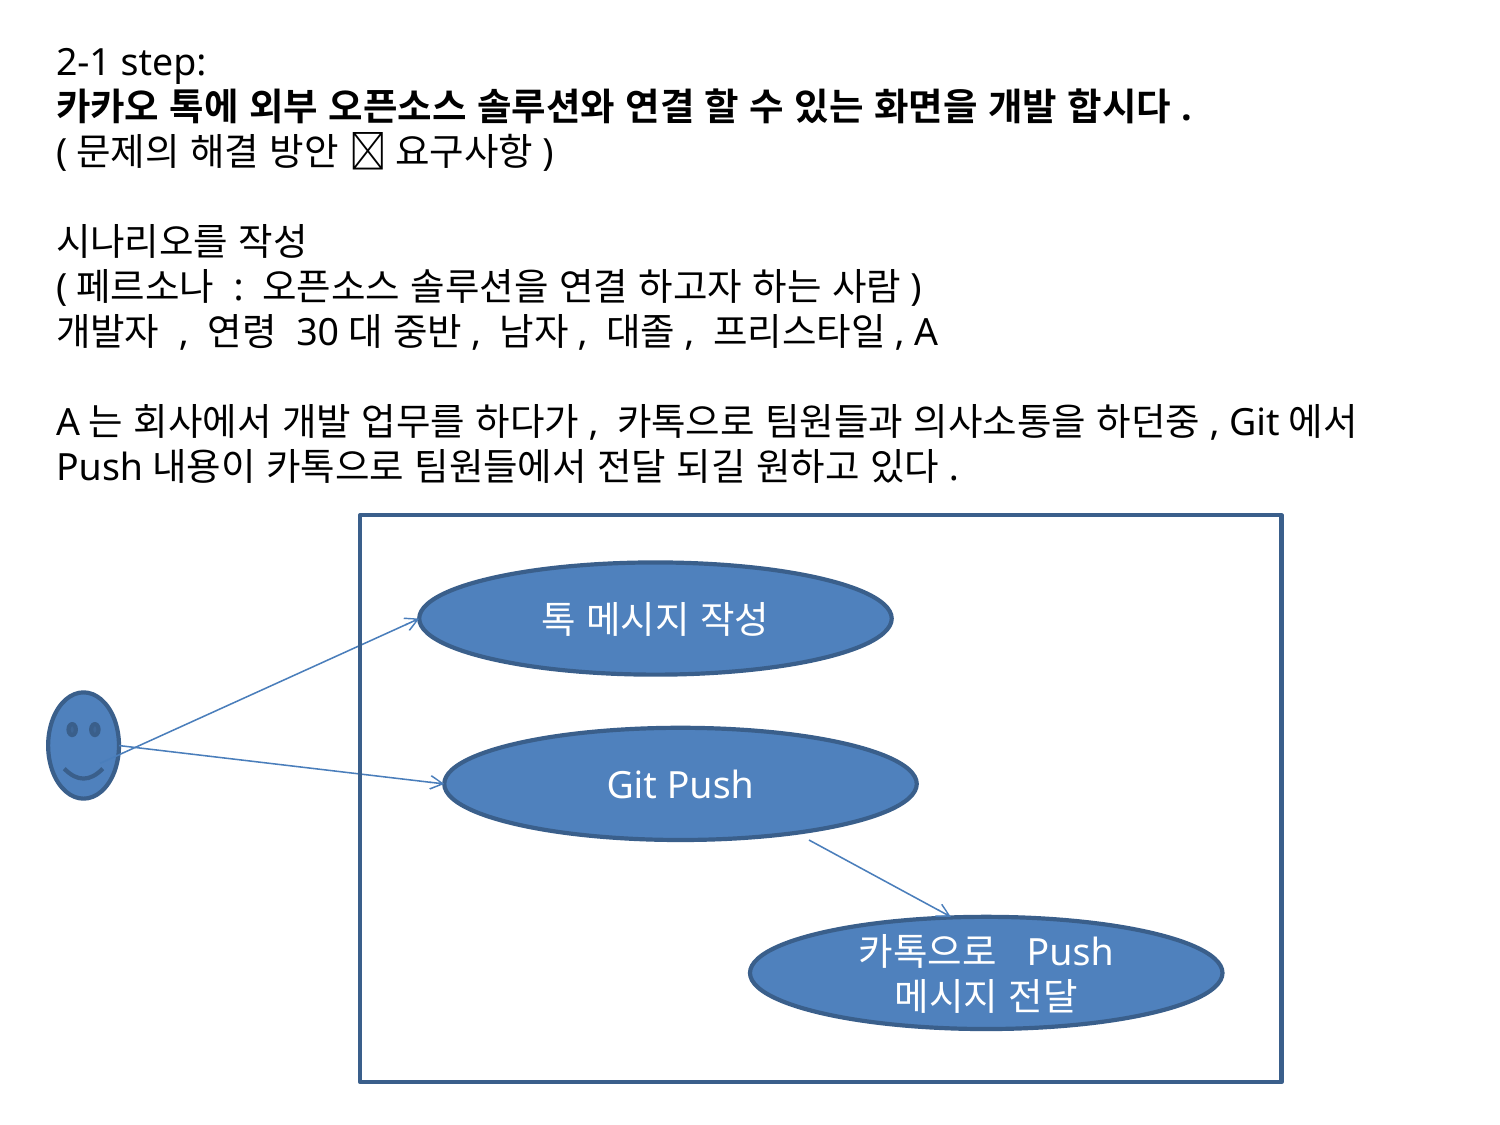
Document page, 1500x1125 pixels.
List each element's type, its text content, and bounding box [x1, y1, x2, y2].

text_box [808, 839, 951, 918]
text_box 2-1 step: 카카오 톡에 외부 오픈소스 솔루션와 연결 할 수 있는 화면을 개발 합시다. (문제의 해결 방안  요구사항) 시나리오를 작성 (페르소나 : 오픈소스 솔루션을 연결 하고자 하는 사람) 개발자 , 연령 30대 중반, 남자, 대졸, 프리스타일, A A는 회사에서 개발 업무를 하다가, 카톡으로 팀원들과 의사소통을 하던중, Git에서 Push내용이 카톡으로 팀원들에서 전달 되길 원하고 있다. [41, 30, 1436, 496]
text_box [358, 513, 1284, 1084]
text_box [100, 618, 420, 764]
text_box [46, 690, 113, 801]
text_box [118, 745, 445, 785]
